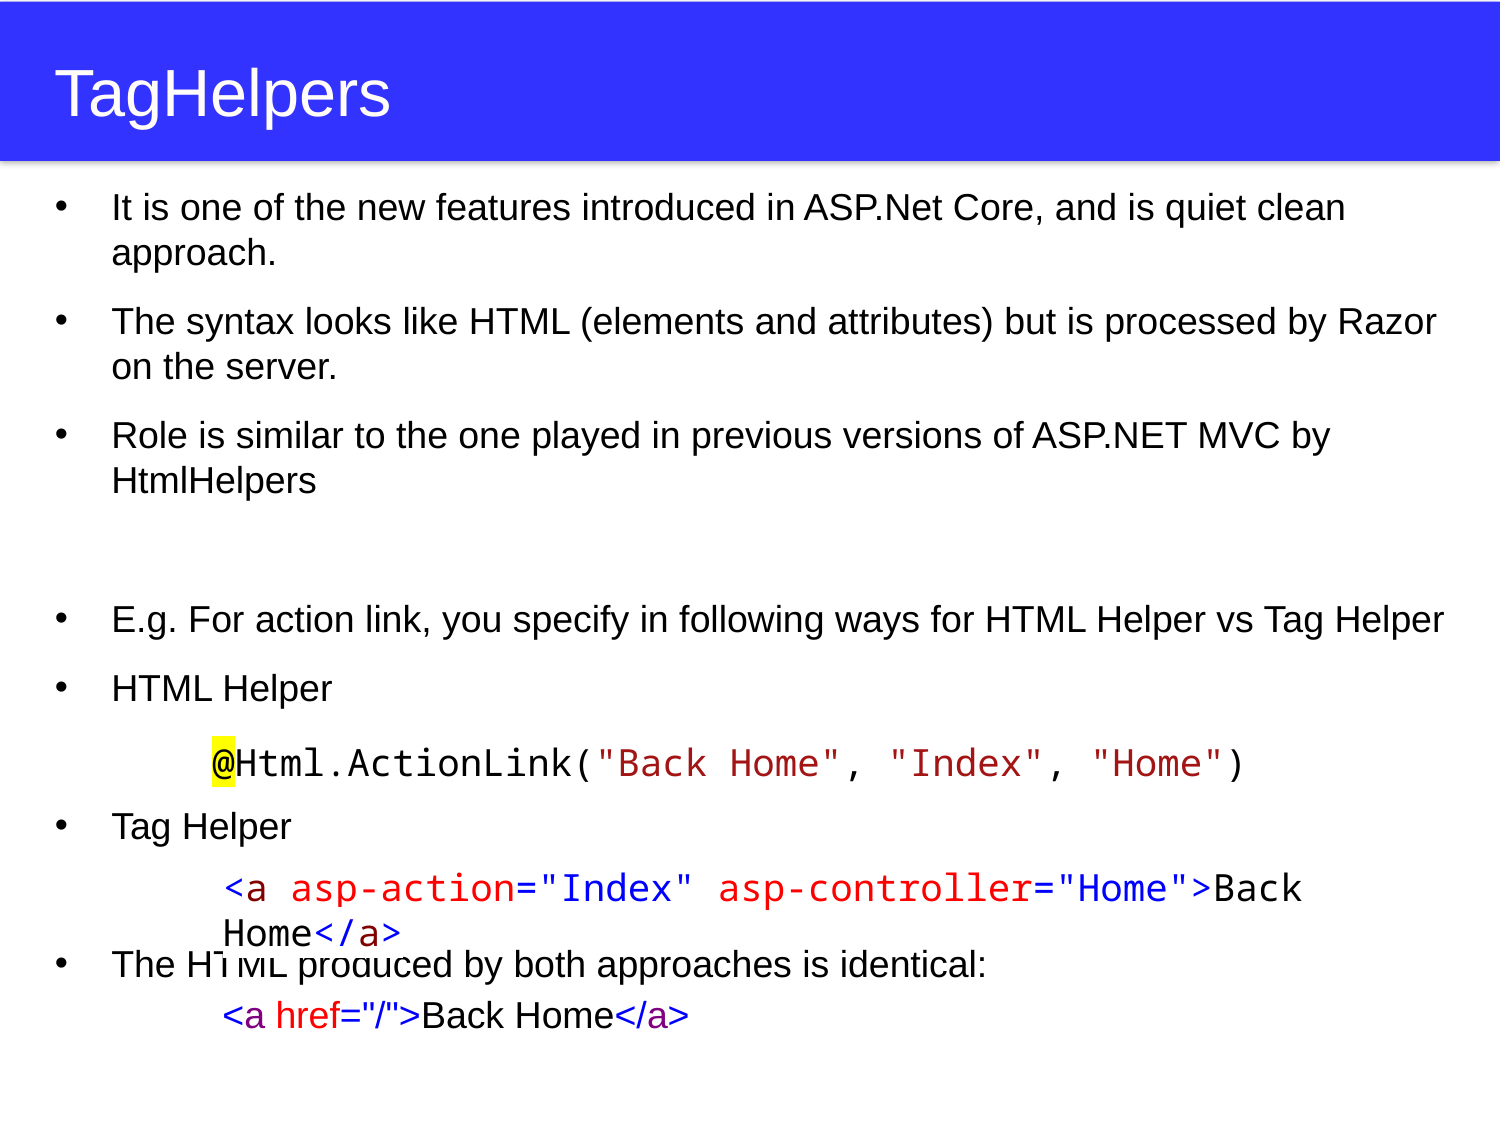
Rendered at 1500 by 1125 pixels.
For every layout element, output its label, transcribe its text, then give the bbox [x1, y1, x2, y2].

title TagHelpers [40, 42, 1467, 135]
text_box <a asp-action="Index" asp-controller="Home">Back Home</a> [208, 856, 1441, 962]
text_box <a href="/">Back Home</a> [207, 984, 1341, 1044]
text_box @Html.ActionLink("Back Home", "Index", "Home") [197, 731, 1331, 792]
list It is one of the new features introduced in ASP.Net Core, and is quiet clean approach. The syntax looks like HTML (elements and attributes) but is processed by Razor on the server. Role is similar to the one played in previous versions of ASP.NET MVC by HtmlHelpers E.g. For action link, you specify in following ways for HTML Helper vs Tag Helper HTML Helper Tag Helper The HTML produced by both approaches is identical: [40, 175, 1465, 1093]
